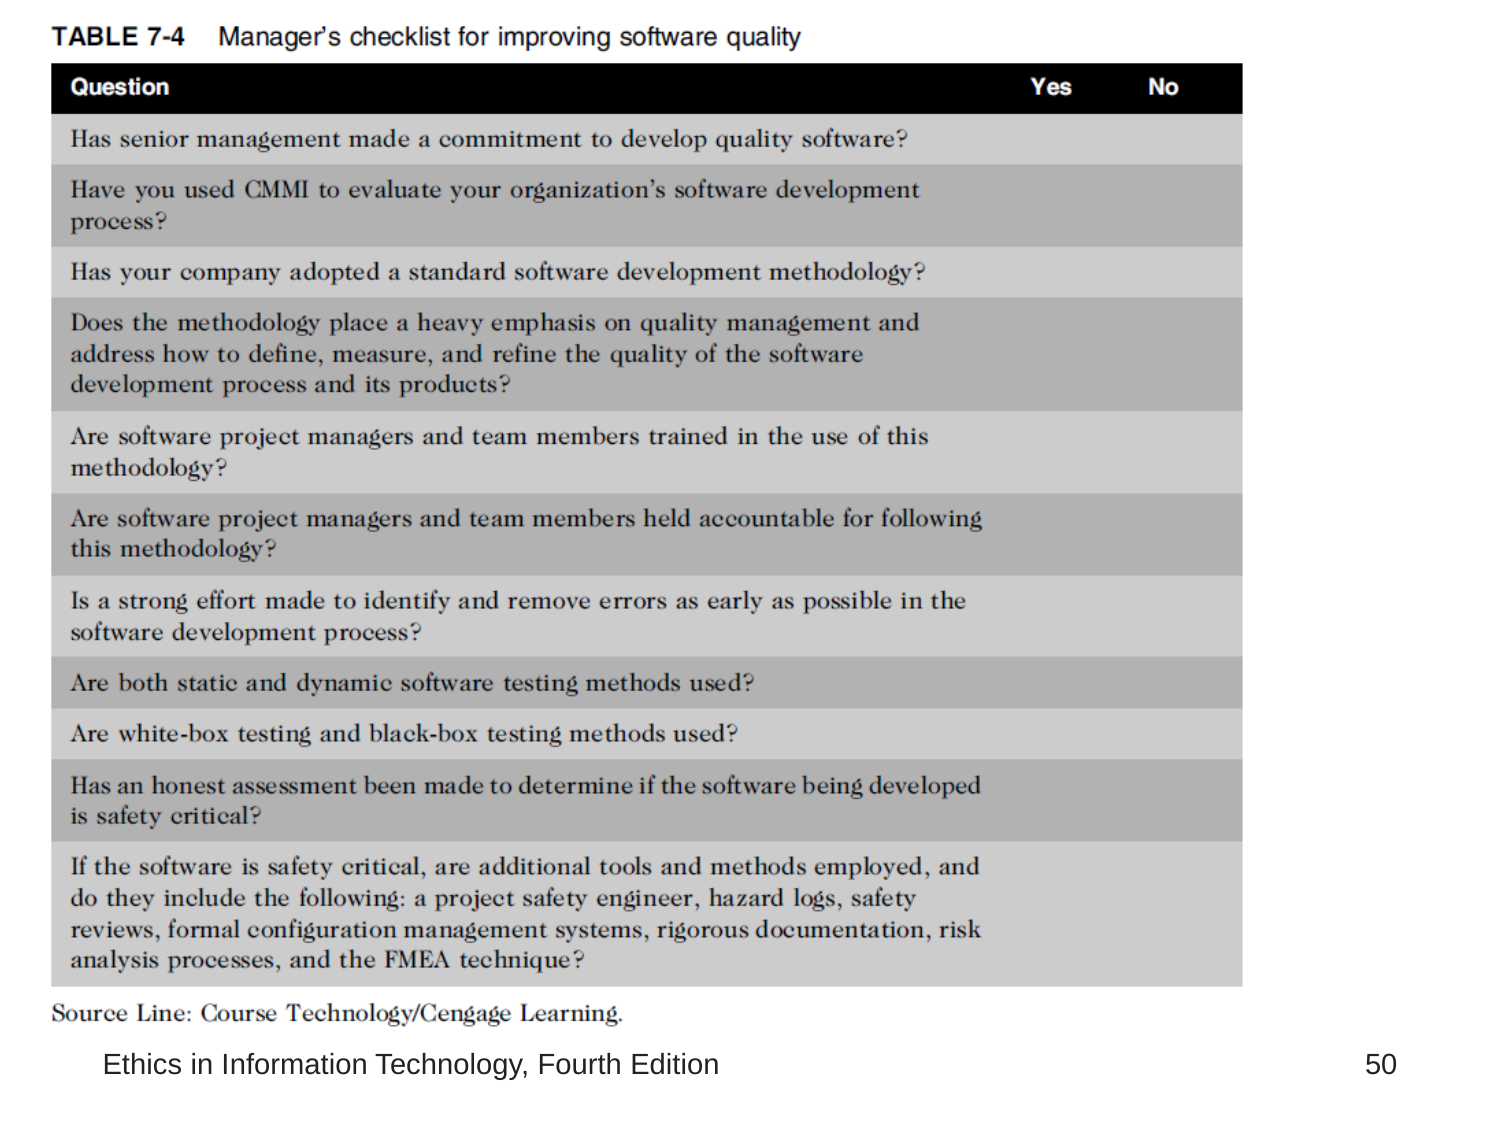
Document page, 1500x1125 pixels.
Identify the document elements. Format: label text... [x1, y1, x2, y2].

picture [34, 0, 1288, 1039]
text_box Ethics in Information Technology, Fourth Edition [87, 1037, 1299, 1100]
text_box ‹#› [1299, 1037, 1413, 1100]
